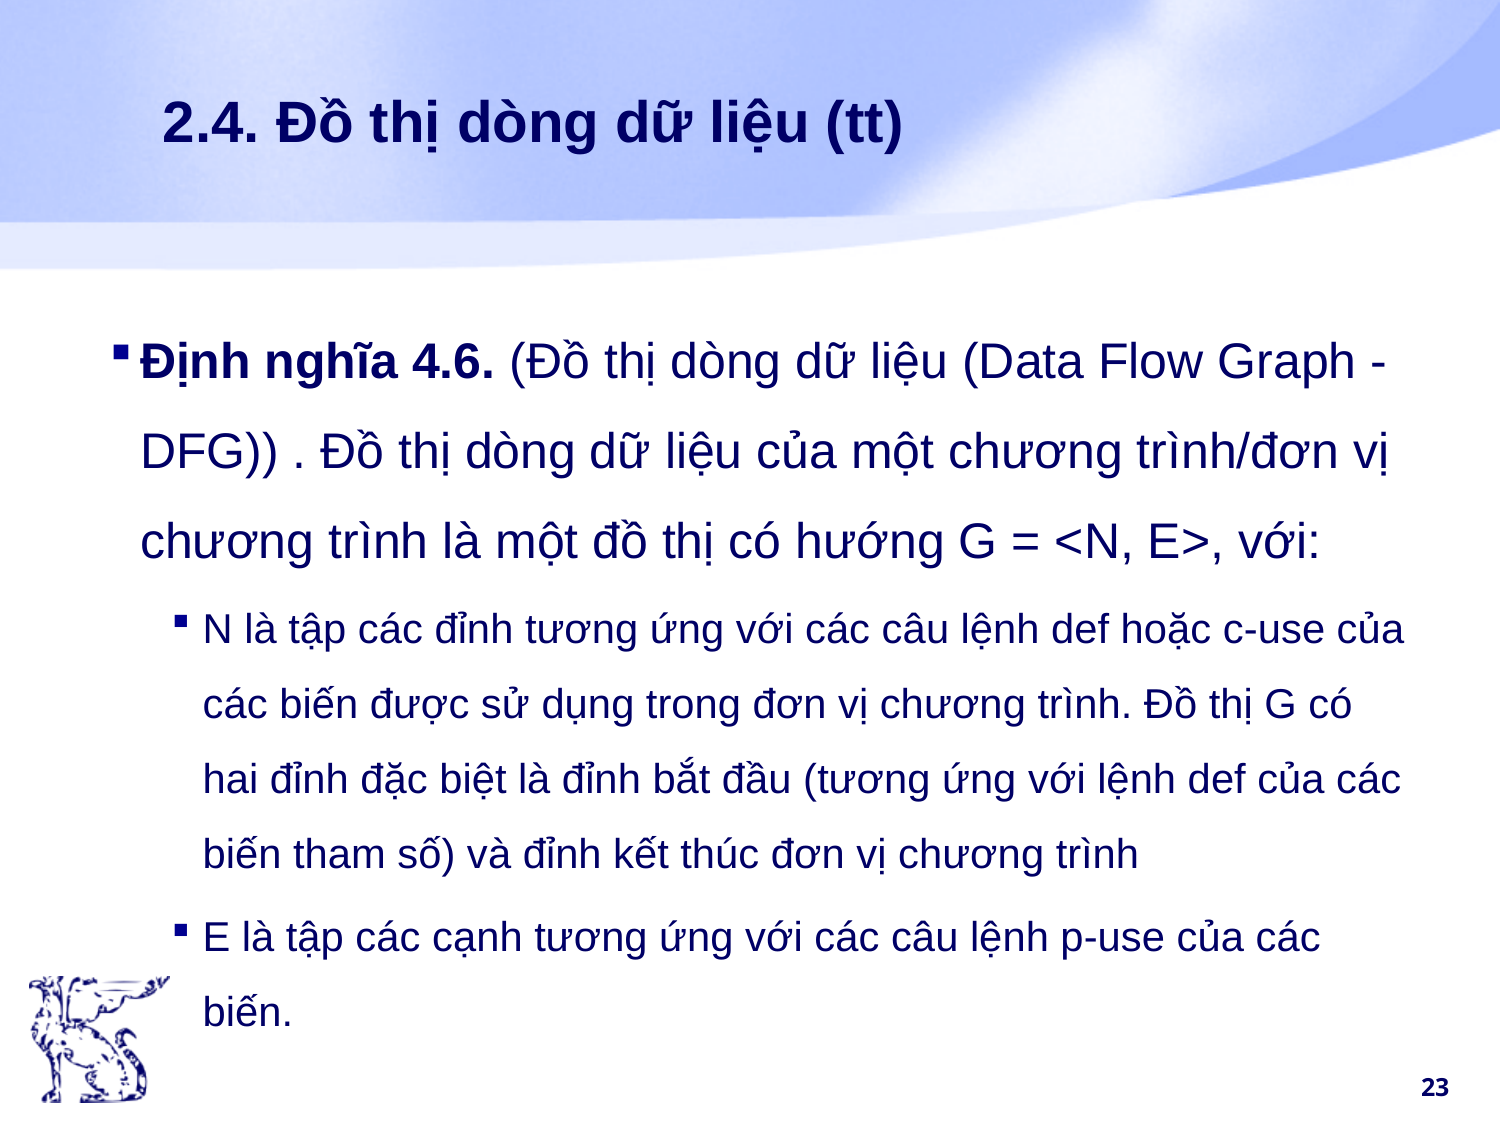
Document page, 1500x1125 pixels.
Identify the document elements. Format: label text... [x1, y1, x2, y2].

list Định nghĩa 4.6. (Đồ thị dòng dữ liệu (Data Flow Graph - DFG)) . Đồ thị dòng dữ liệu của một chương trình/đơn vị chương trình là một đồ thị có hướng G = <N, E>, với: N là tập các đỉnh tương ứng với các câu lệnh def hoặc c-use của các biến được sử dụng trong đơn vị chương trình. Đồ thị G có hai đỉnh đặc biệt là đỉnh bắt đầu (tương ứng với lệnh def của các biến tham số) và đỉnh kết thúc đơn vị chương trình E là tập các cạnh tương ứng với các câu lệnh p-use của các biến. [94, 290, 1436, 1024]
slide_number 23 [1376, 1070, 1495, 1106]
picture [0, 0, 1500, 296]
picture [29, 976, 170, 1103]
title 2.4. Đồ thị dòng dữ liệu (tt) [147, 24, 1388, 213]
